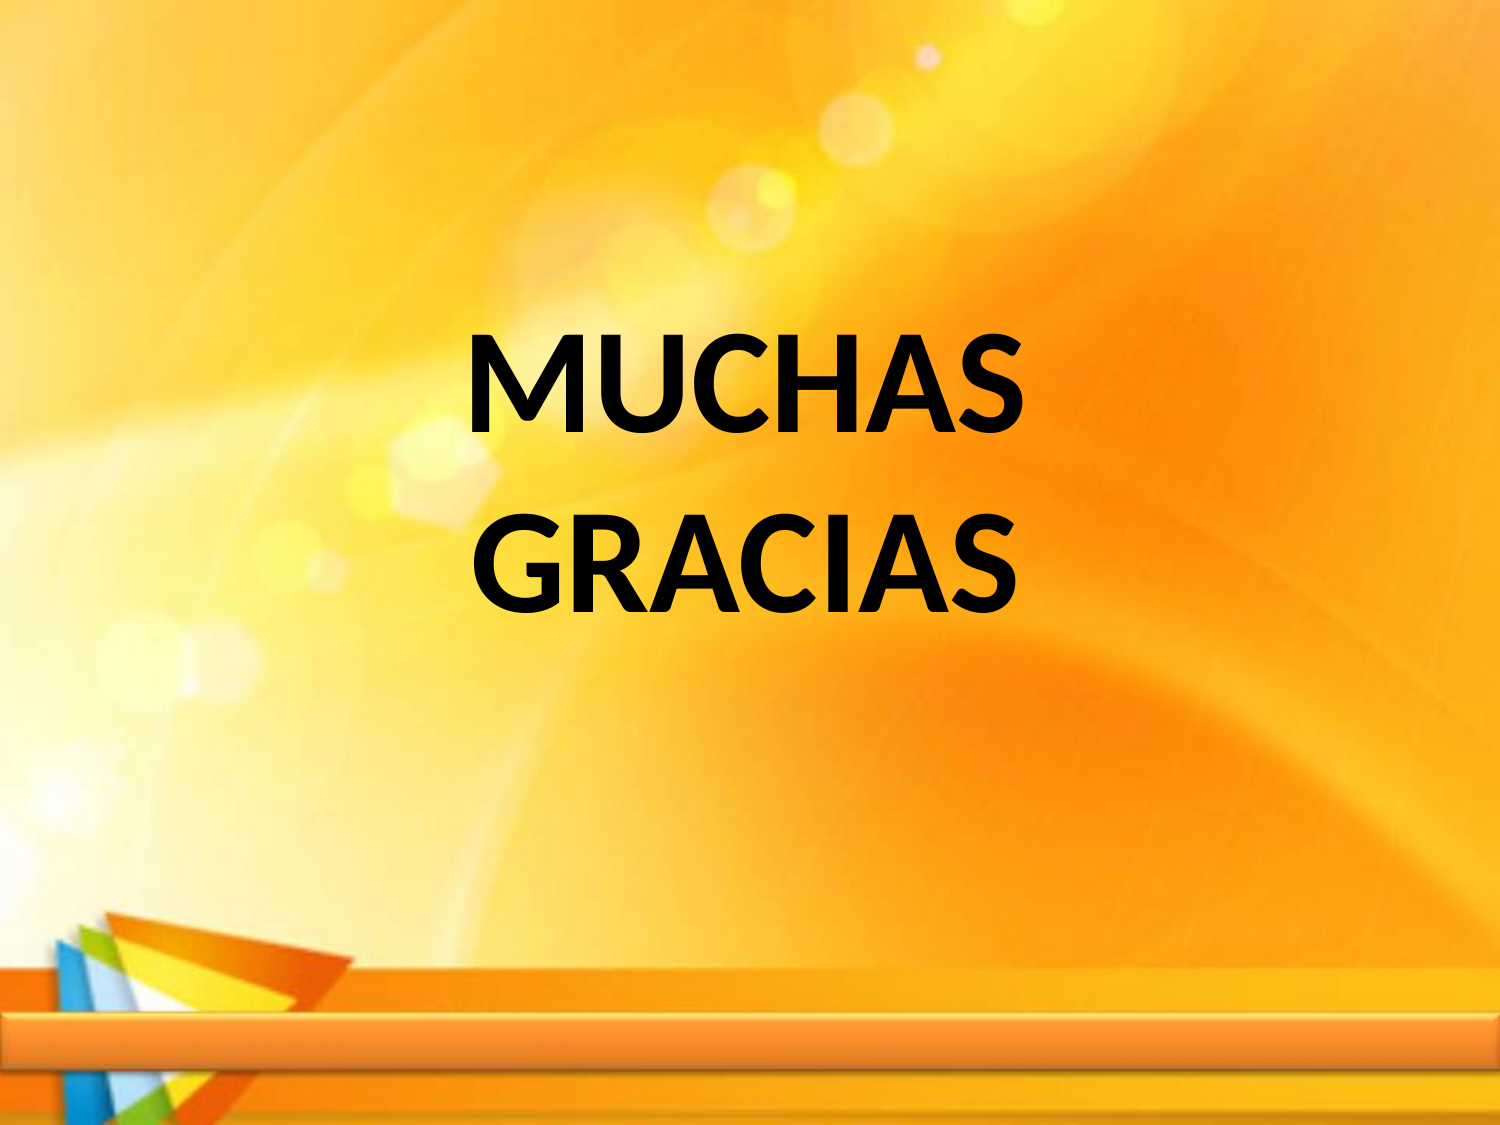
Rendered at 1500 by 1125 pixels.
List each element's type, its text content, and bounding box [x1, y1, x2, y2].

title MUCHAS GRACIAS [70, 187, 1421, 739]
picture [0, 0, 1500, 1125]
